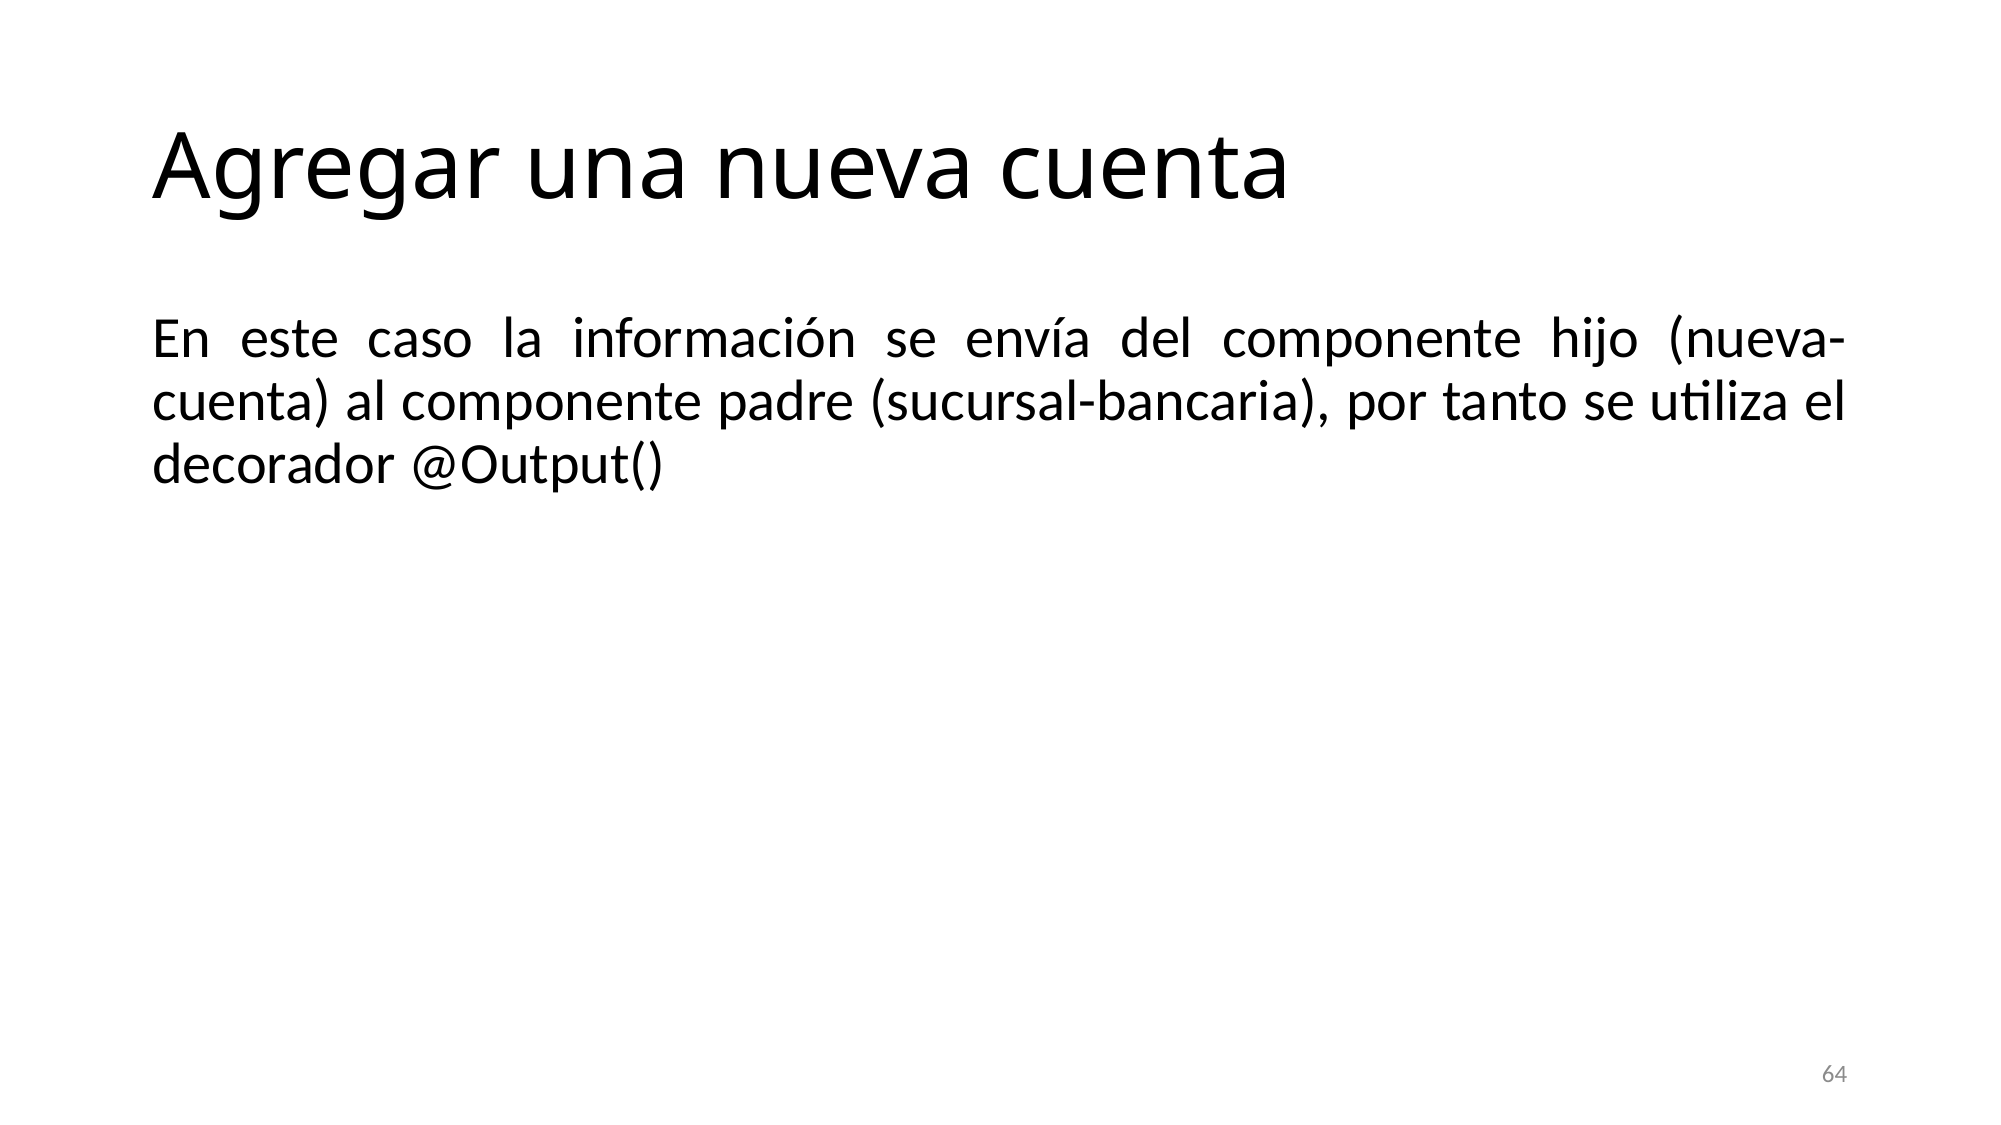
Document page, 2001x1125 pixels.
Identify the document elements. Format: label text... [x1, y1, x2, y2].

list En este caso la información se envía del componente hijo (nueva-cuenta) al componente padre (sucursal-bancaria), por tanto se utiliza el decorador @Output() [137, 299, 1863, 1014]
title Agregar una nueva cuenta [137, 59, 1863, 278]
slide_number 64 [1412, 1042, 1863, 1103]
